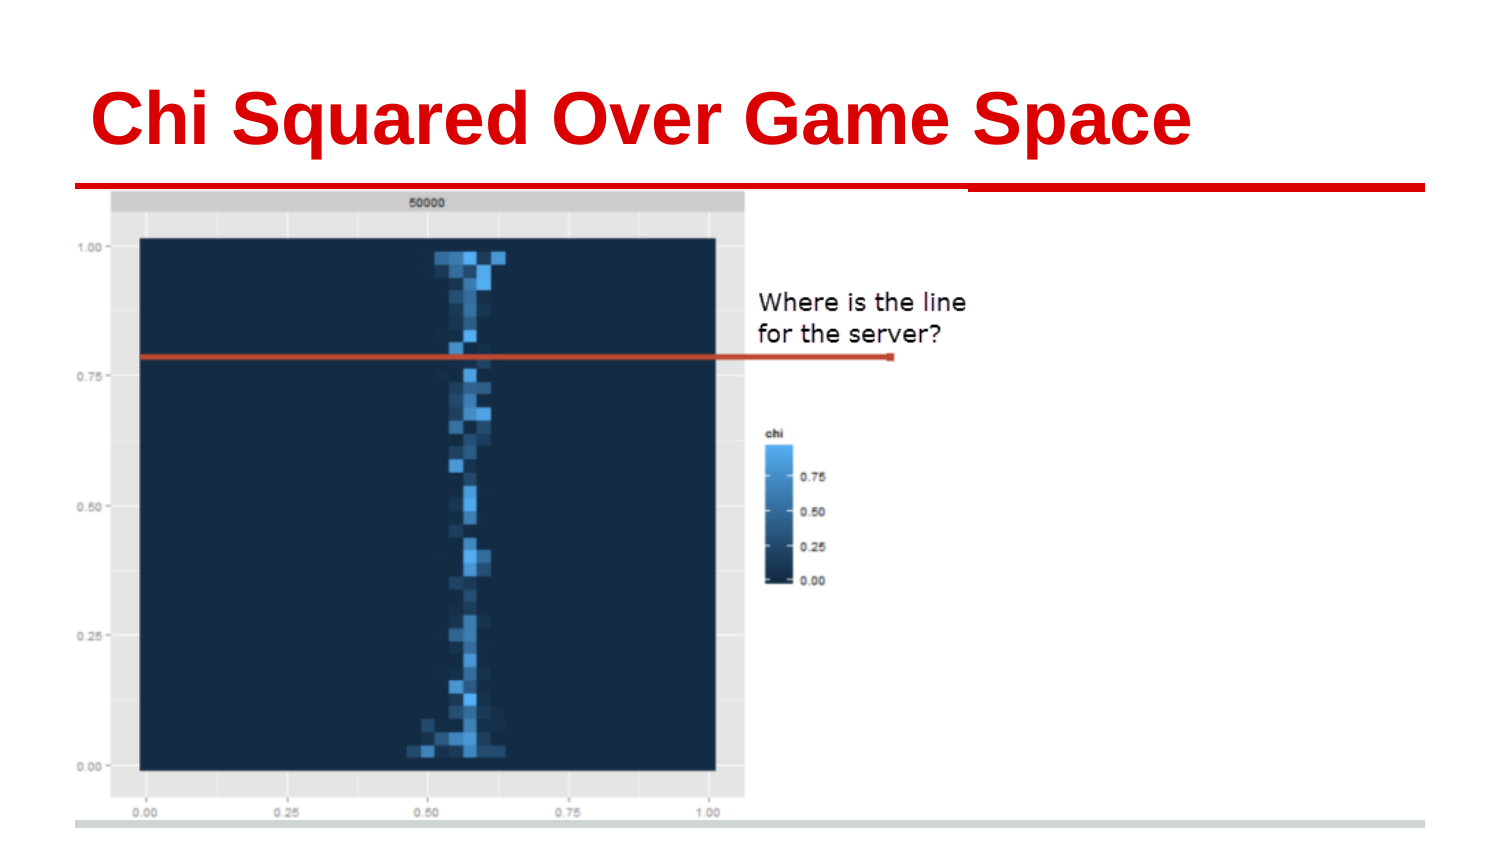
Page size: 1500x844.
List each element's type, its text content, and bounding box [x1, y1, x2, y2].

title Chi Squared Over Game Space [75, 33, 1425, 175]
picture [74, 189, 968, 819]
